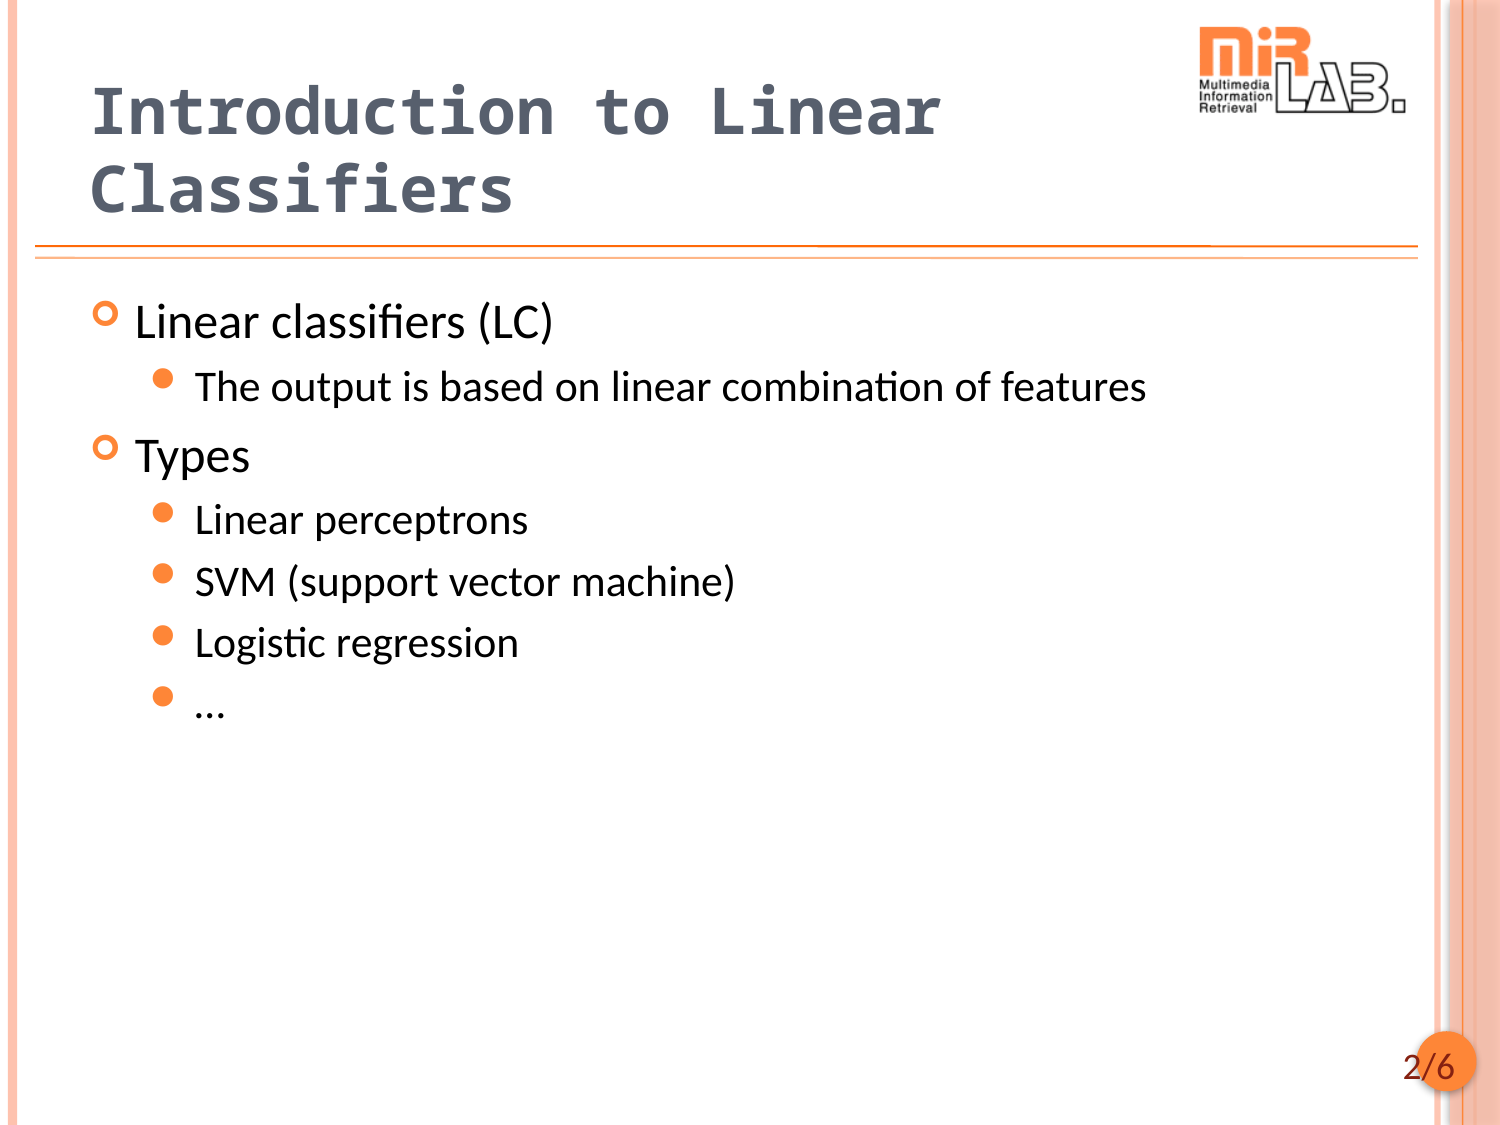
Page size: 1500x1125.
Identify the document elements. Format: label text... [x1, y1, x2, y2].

title Introduction to Linear Classifiers [75, 45, 1300, 233]
picture [1195, 22, 1408, 118]
list Linear classifiers (LC) The output is based on linear combination of features Types Linear perceptrons SVM (support vector machine) Logistic regression … [75, 281, 1300, 1062]
